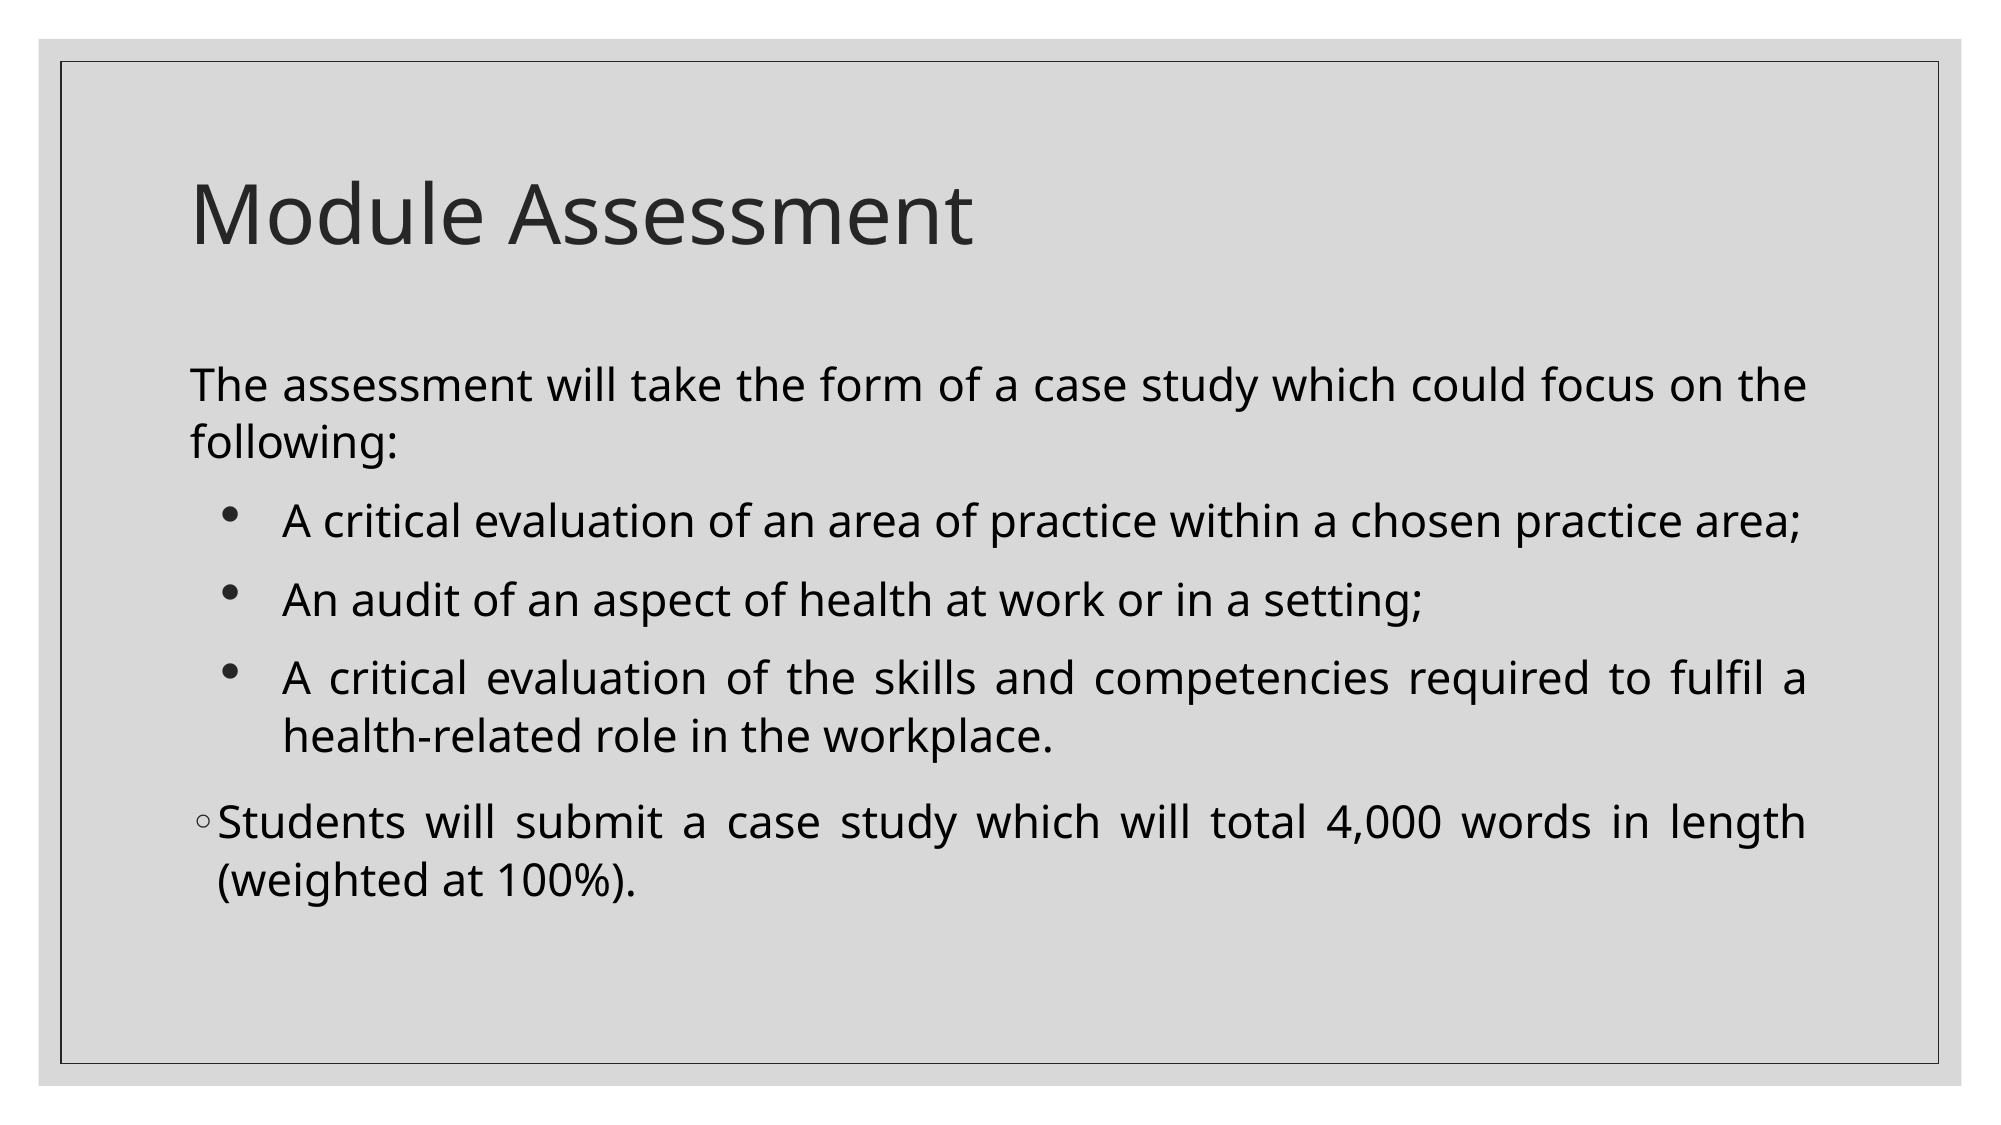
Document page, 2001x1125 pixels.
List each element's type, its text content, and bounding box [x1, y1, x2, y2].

title Module Assessment [174, 105, 1825, 331]
list The assessment will take the form of a case study which could focus on the following: A critical evaluation of an area of practice within a chosen practice area; An audit of an aspect of health at work or in a setting; A critical evaluation of the skills and competencies required to fulfil a health-related role in the workplace. Students will submit a case study which will total 4,000 words in length (weighted at 100%). [174, 345, 1825, 977]
